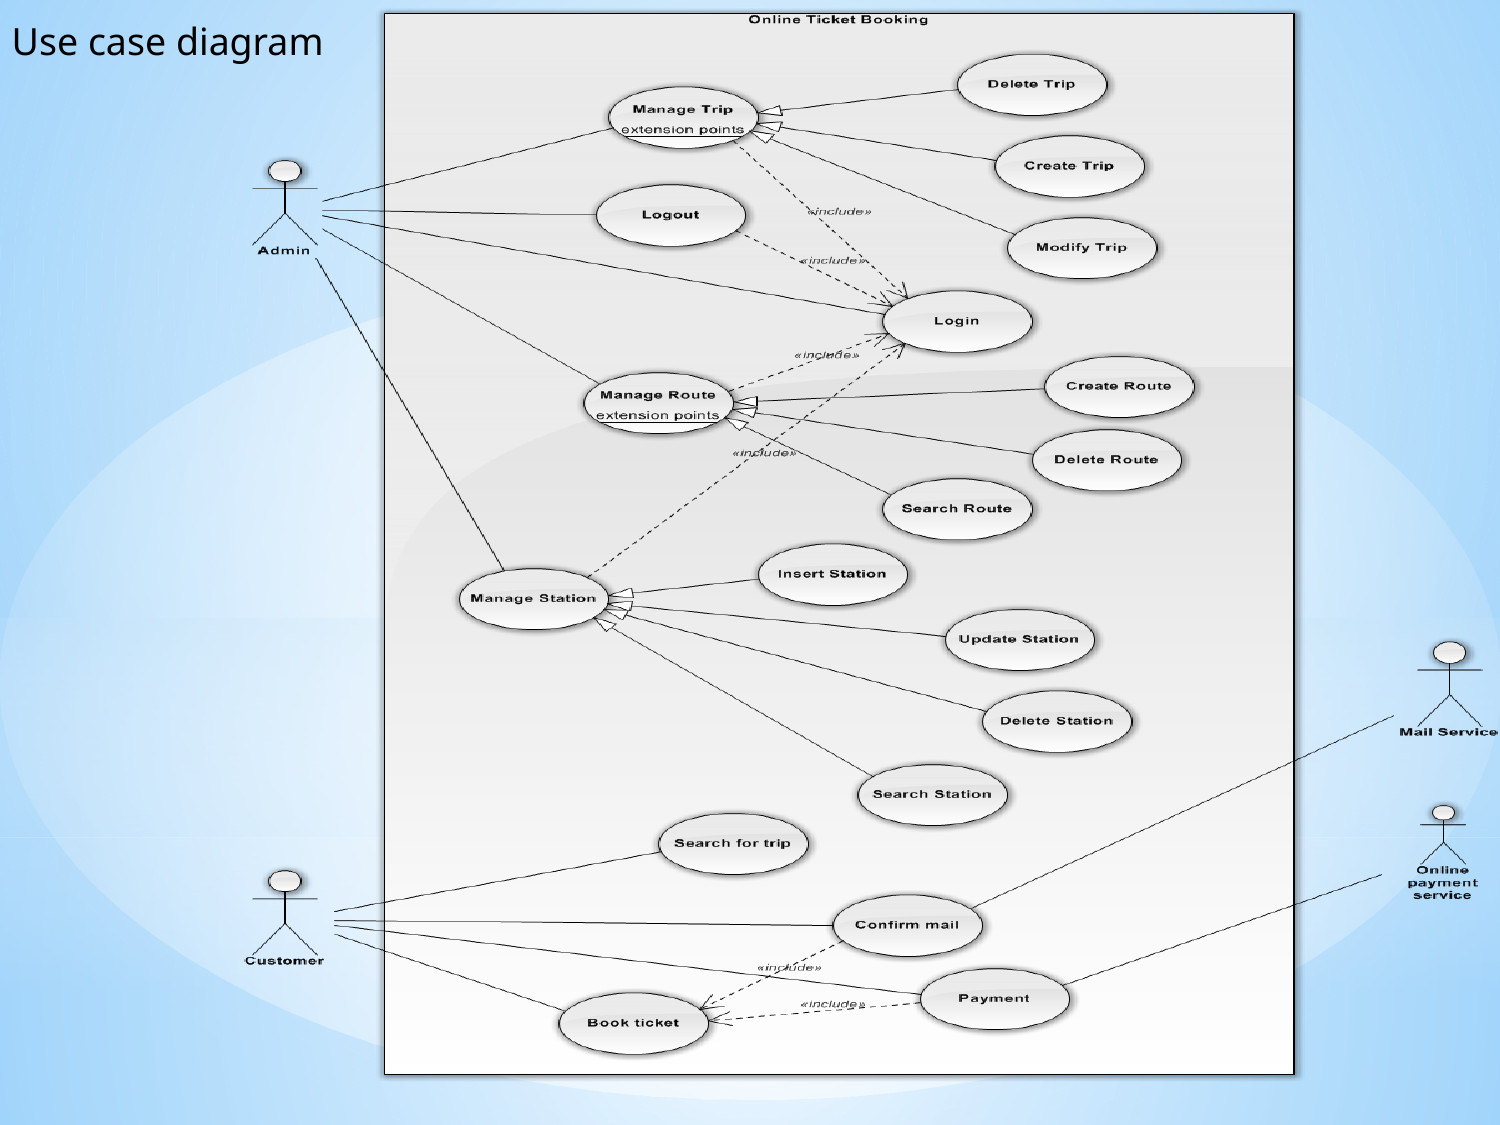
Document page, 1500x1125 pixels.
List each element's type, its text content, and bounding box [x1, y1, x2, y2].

text_box Use case diagram [0, 10, 220, 116]
picture [224, 6, 1500, 1095]
